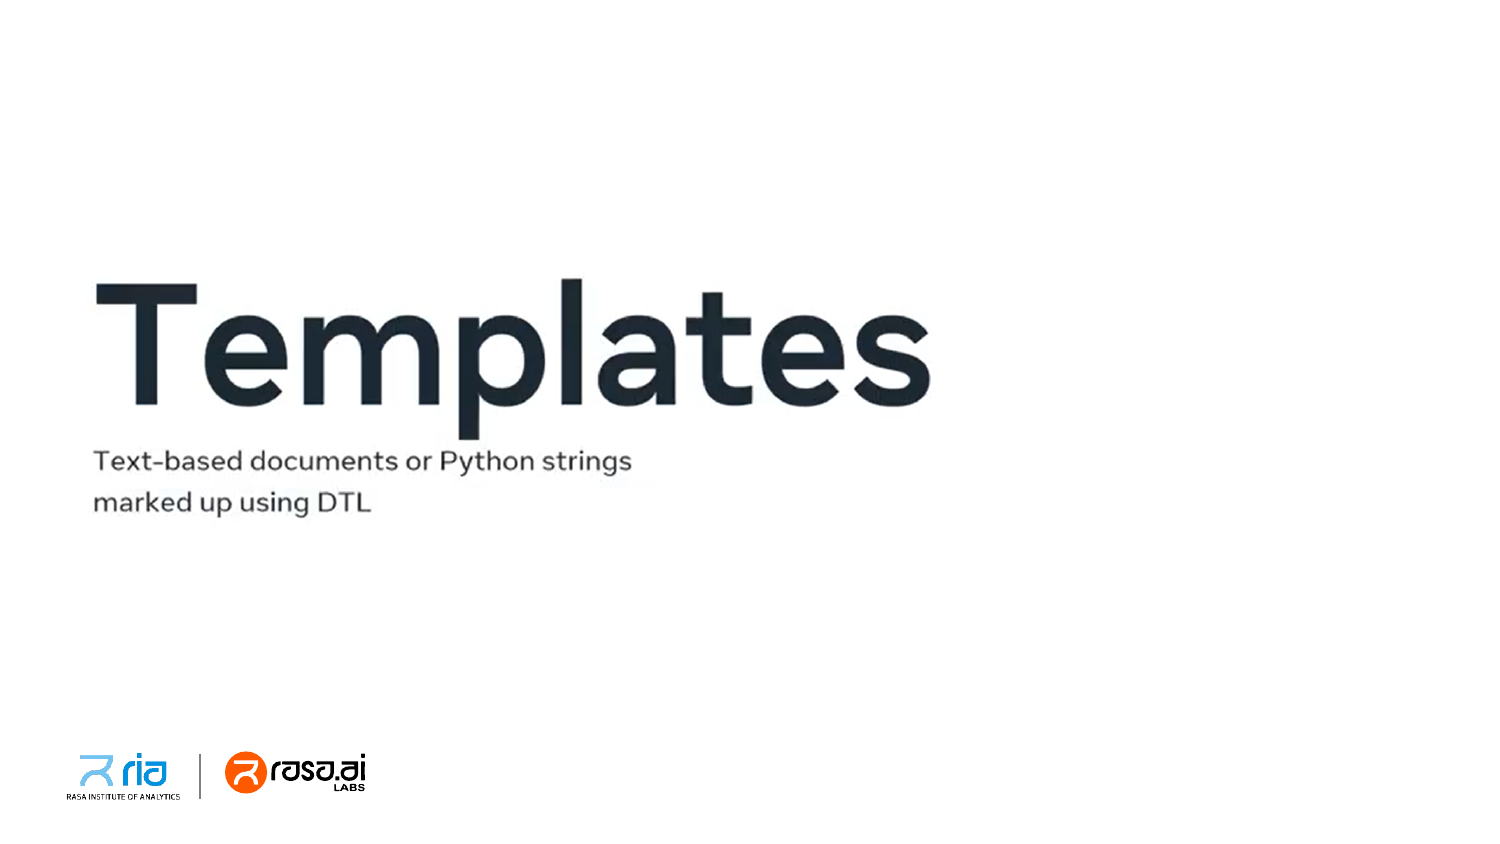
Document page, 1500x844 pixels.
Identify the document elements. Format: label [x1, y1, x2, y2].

picture [58, 744, 188, 808]
picture [41, 210, 1248, 633]
